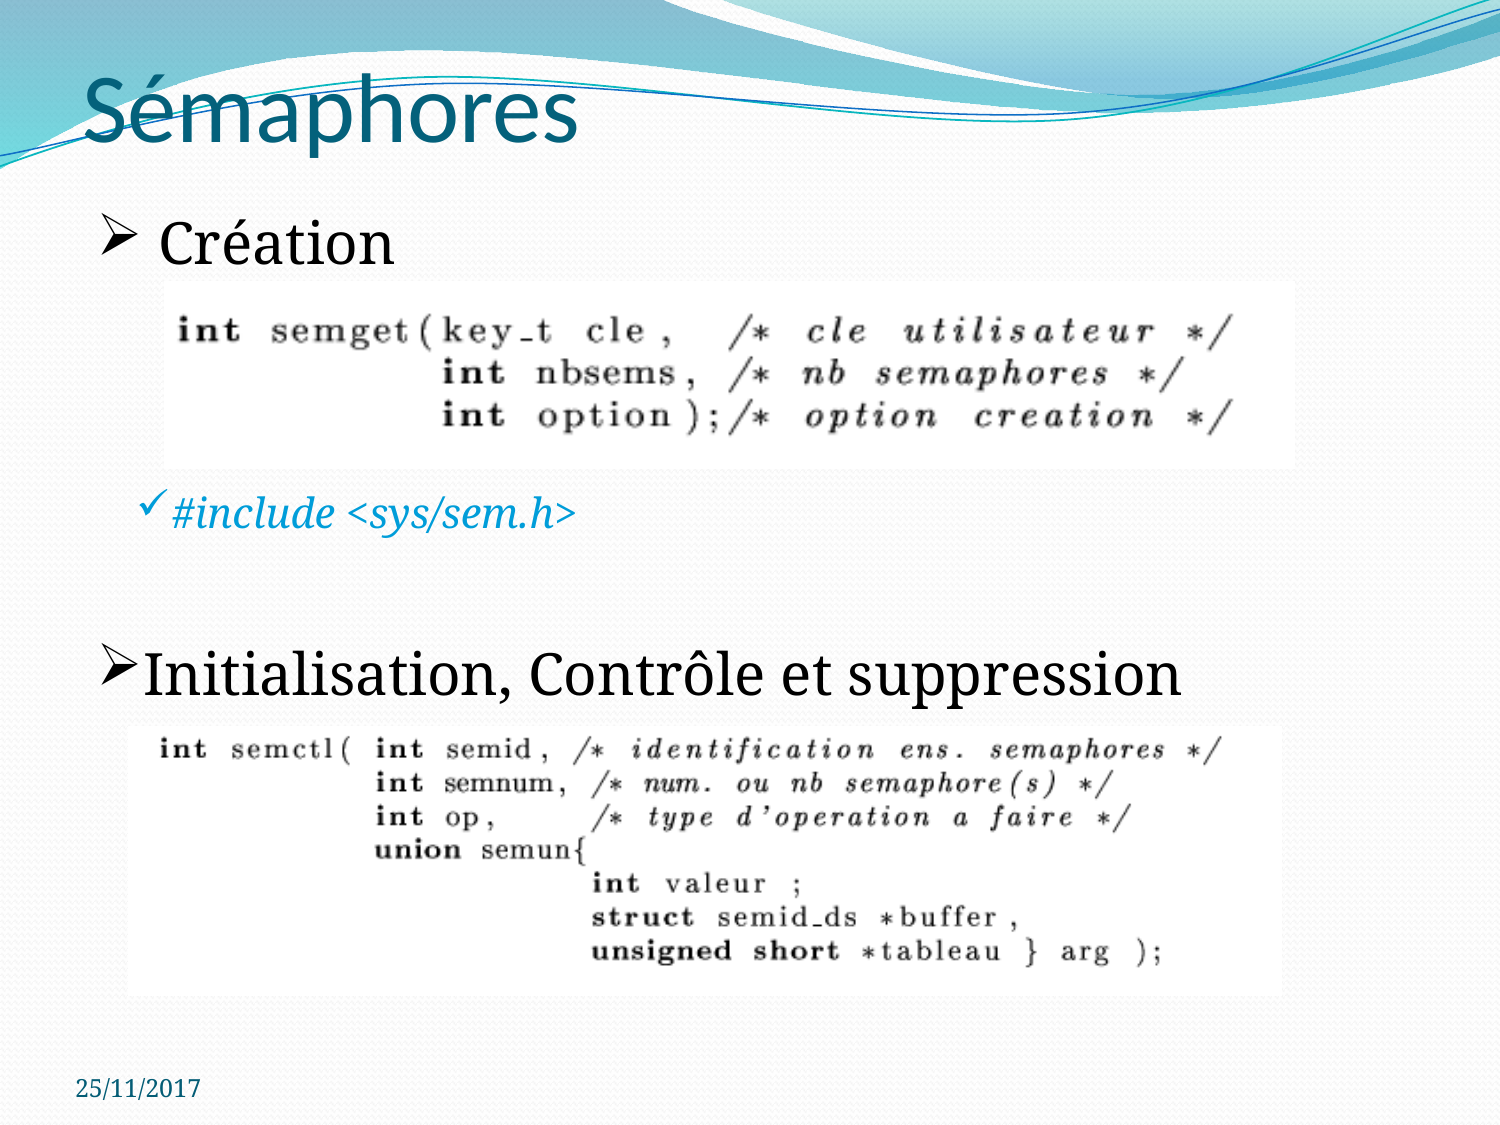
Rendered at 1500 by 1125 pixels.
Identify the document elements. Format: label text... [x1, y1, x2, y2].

picture [128, 726, 1282, 997]
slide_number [75, 1042, 81, 1103]
title Sémaphores [82, 35, 1432, 163]
text_box Création #include <sys/sem.h> Initialisation, Contrôle et suppression [81, 199, 1371, 1125]
picture [163, 280, 1295, 469]
